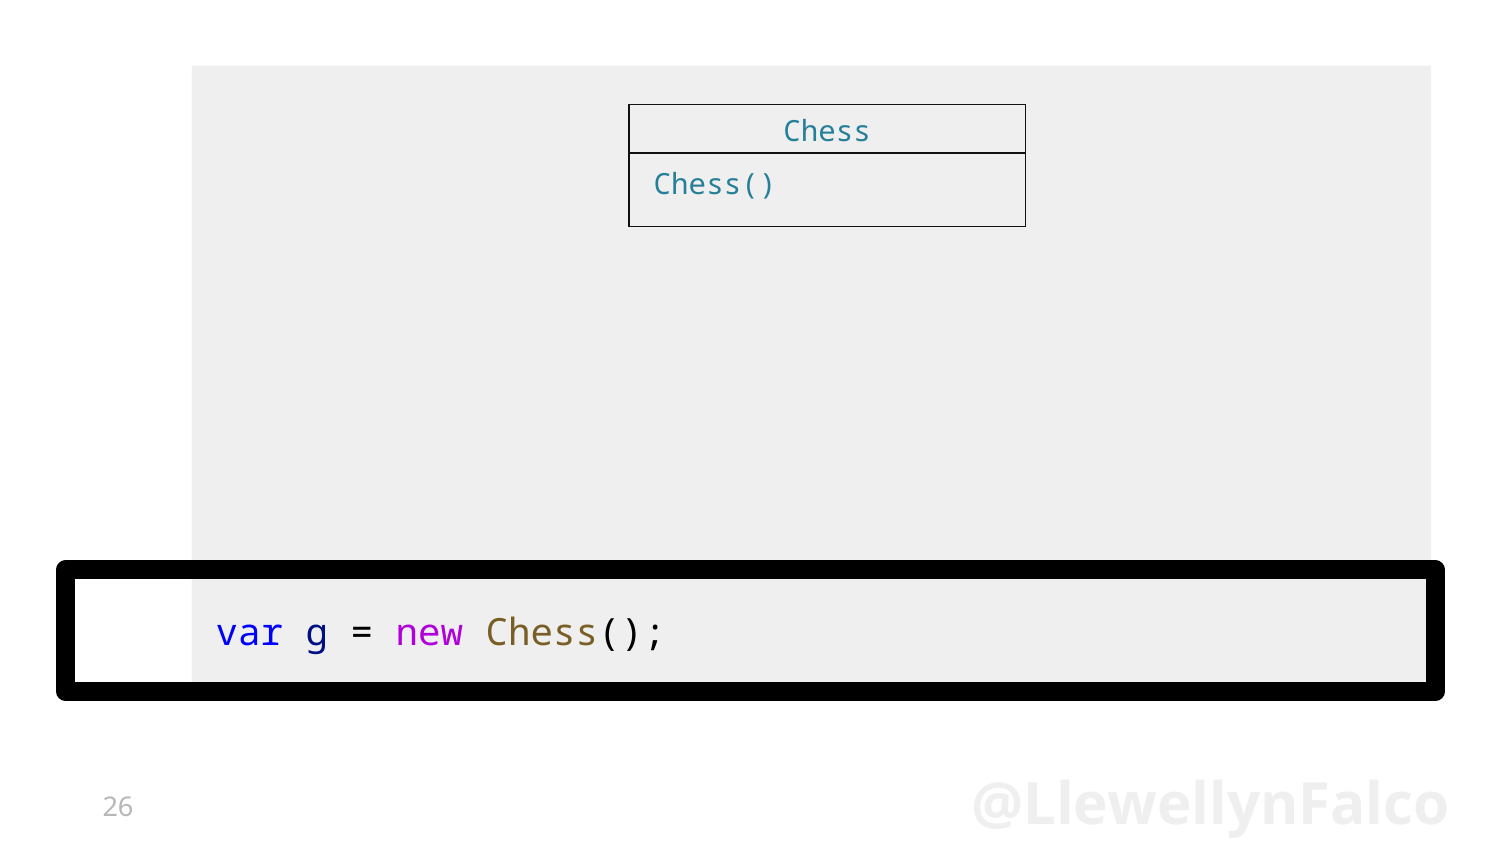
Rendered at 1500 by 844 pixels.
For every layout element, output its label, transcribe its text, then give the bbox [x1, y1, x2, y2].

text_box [620, 104, 1026, 227]
slide_number 26 [87, 773, 178, 839]
title var g = new Chess(); [56, 560, 1445, 701]
